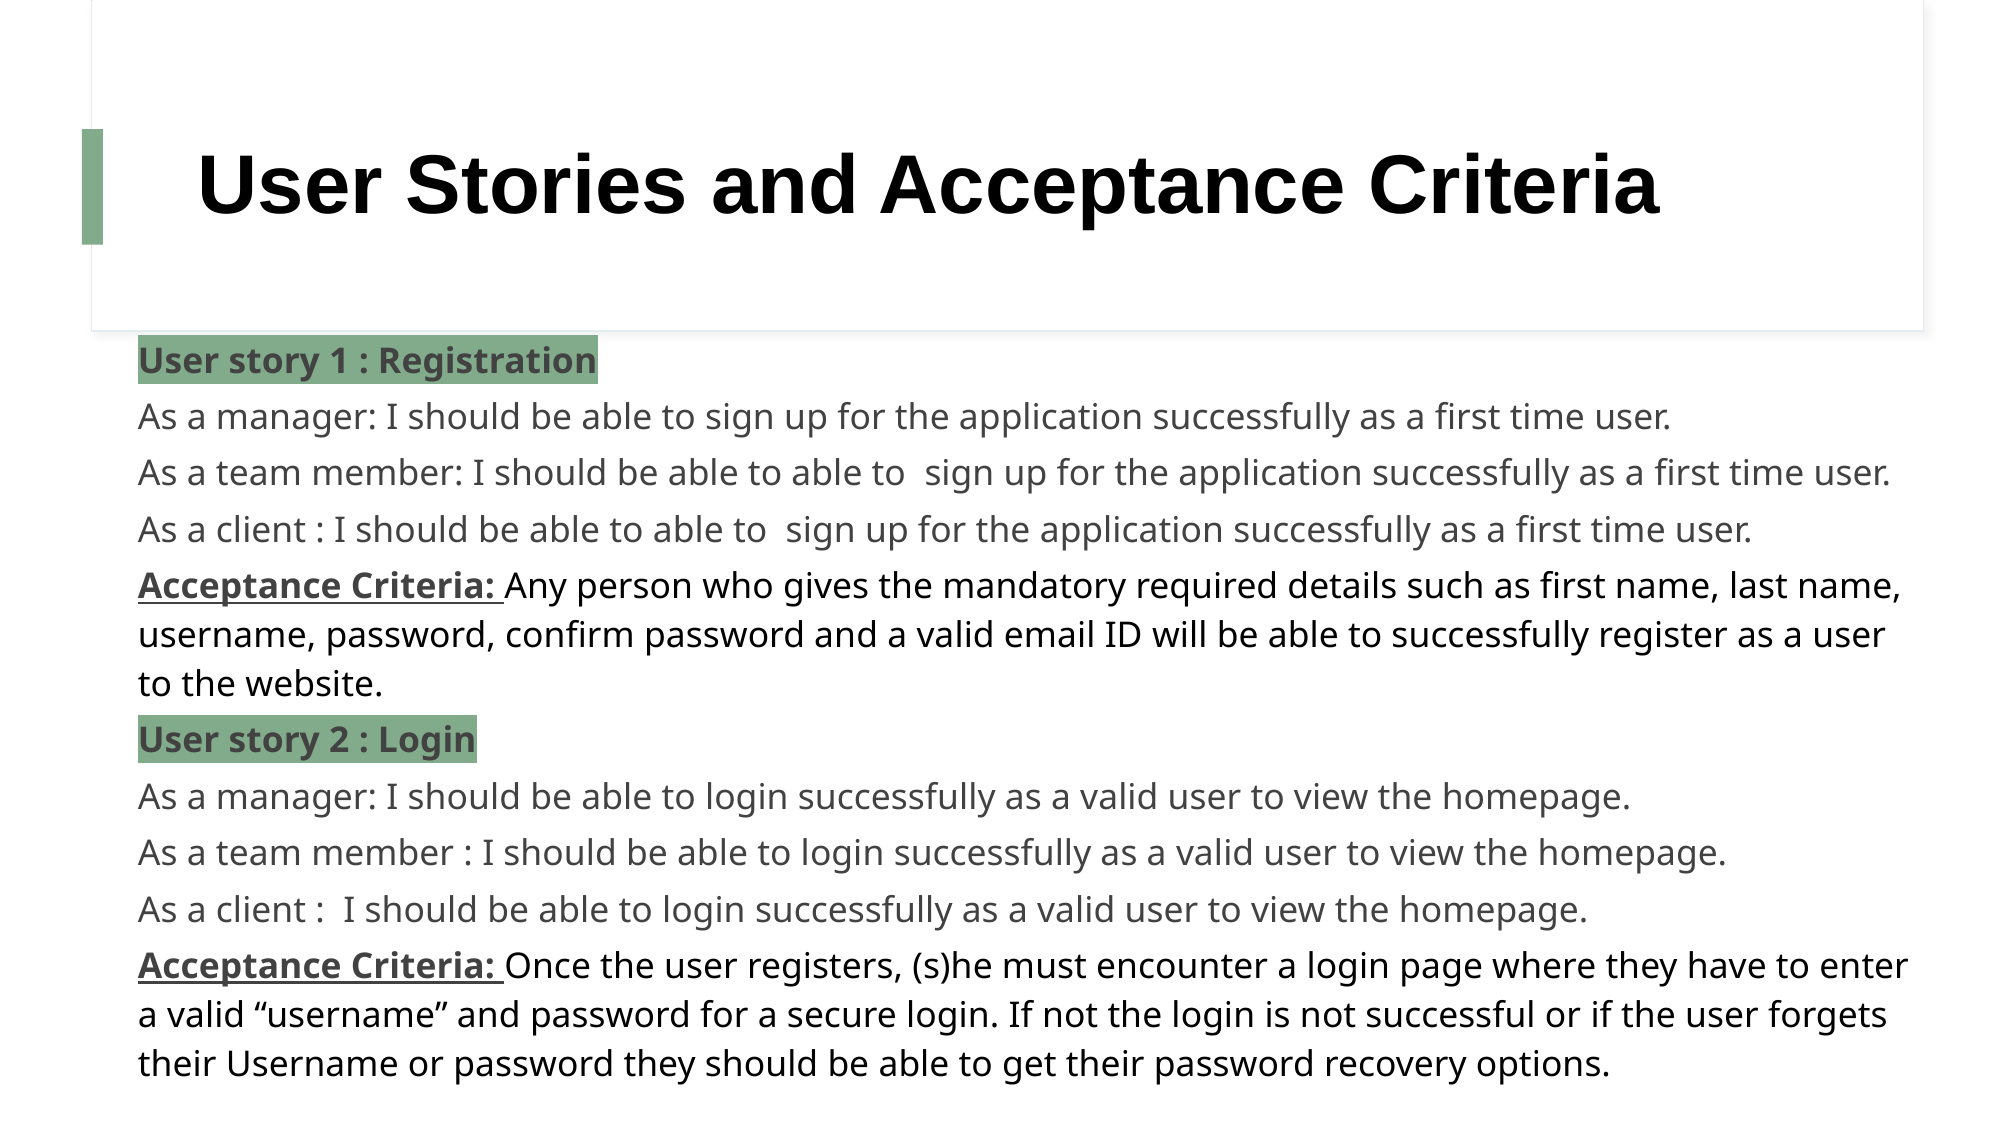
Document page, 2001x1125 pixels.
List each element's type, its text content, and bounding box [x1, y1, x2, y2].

list User story 1 : Registration As a manager: I should be able to sign up for the application successfully as a first time user. As a team member: I should be able to able to sign up for the application successfully as a first time user. As a client : I should be able to able to sign up for the application successfully as a first time user. Acceptance Criteria: Any person who gives the mandatory required details such as first name, last name, username, password, confirm password and a valid email ID will be able to successfully register as a user to the website. User story 2 : Login As a manager: I should be able to login successfully as a valid user to view the homepage. As a team member : I should be able to login successfully as a valid user to view the homepage. As a client : I should be able to login successfully as a valid user to view the homepage. Acceptance Criteria: Once the user registers, (s)he must encounter a login page where they have to enter a valid “username” and password for a secure login. If not the login is not successful or if the user forgets their Username or password they should be able to get their password recovery options. [122, 323, 1946, 1125]
title User Stories and Acceptance Criteria [183, 90, 1851, 284]
